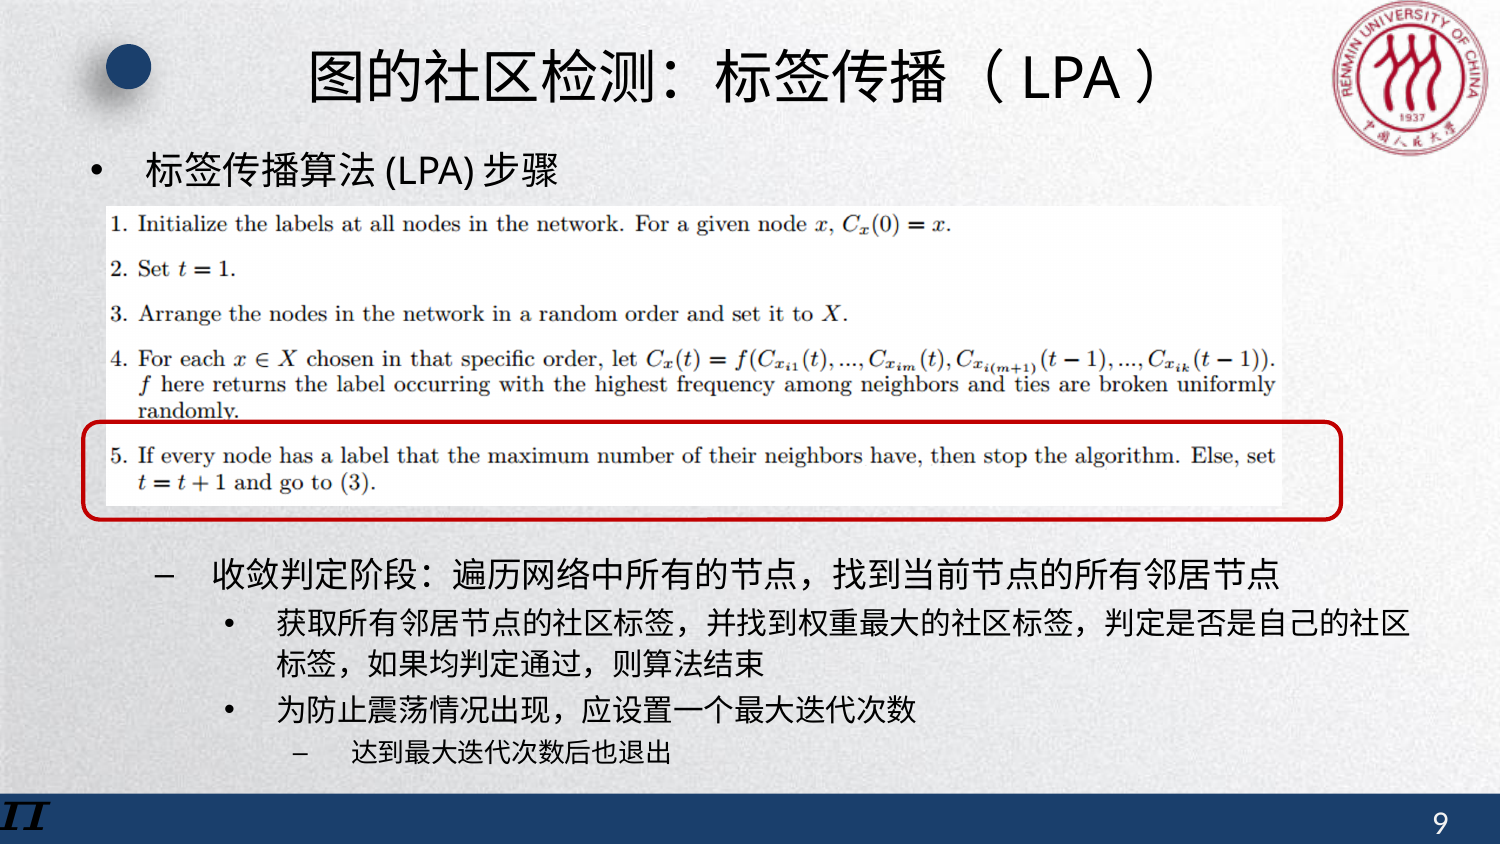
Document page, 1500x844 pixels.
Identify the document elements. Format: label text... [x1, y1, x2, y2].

list 标签传播算法(LPA)步骤 收敛判定阶段：遍历网络中所有的节点，找到当前节点的所有邻居节点 获取所有邻居节点的社区标签，并找到权重最大的社区标签，判定是否是自己的社区标签，如果均判定通过，则算法结束 为防止震荡情况出现，应设置一个最大迭代次数 达到最大迭代次数后也退出 [75, 134, 1425, 781]
picture [0, 0, 1500, 793]
text_box [81, 419, 1344, 522]
title 图的社区检测：标签传播（LPA） [75, 33, 1425, 116]
